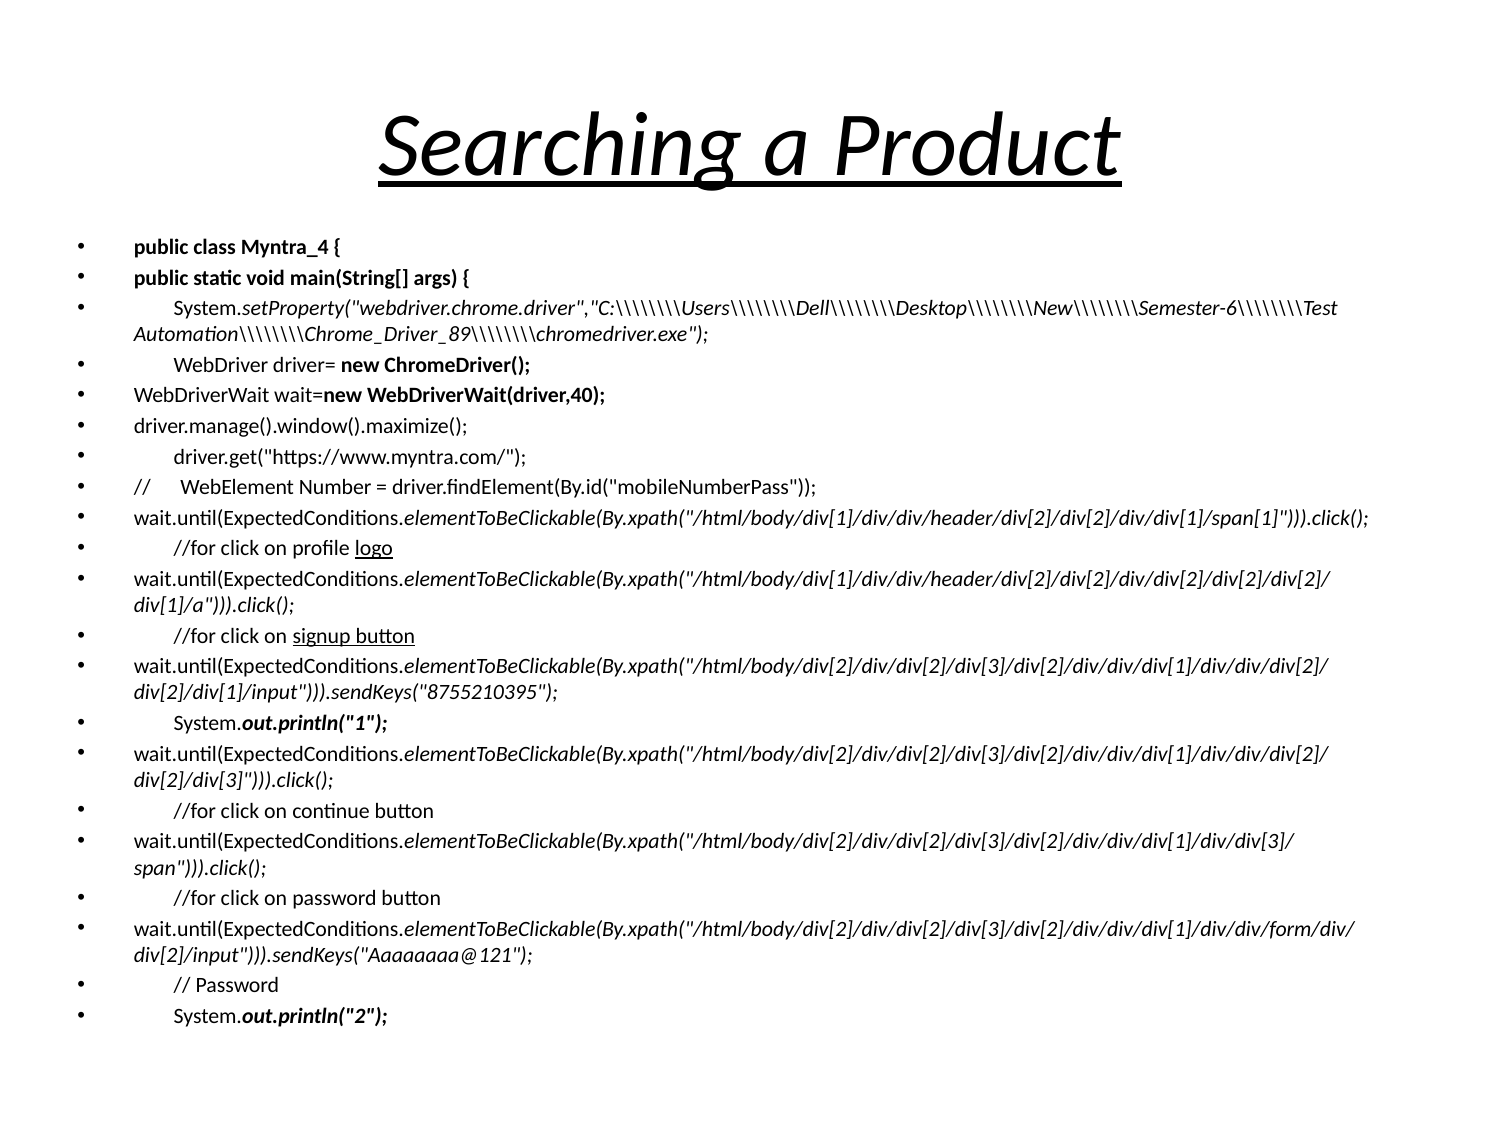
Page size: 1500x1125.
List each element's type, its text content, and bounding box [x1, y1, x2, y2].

list public class Myntra_4 { public static void main(String[] args) { System.setProperty("webdriver.chrome.driver","C:\\\\\\\\Users\\\\\\\\Dell\\\\\\\\Desktop\\\\\\\\New\\\\\\\\Semester-6\\\\\\\\Test Automation\\\\\\\\Chrome_Driver_89\\\\\\\\chromedriver.exe"); WebDriver driver= new ChromeDriver(); WebDriverWait wait=new WebDriverWait(driver,40); driver.manage().window().maximize(); driver.get("https://www.myntra.com/"); // WebElement Number = driver.findElement(By.id("mobileNumberPass")); wait.until(ExpectedConditions.elementToBeClickable(By.xpath("/html/body/div[1]/div/div/header/div[2]/div[2]/div/div[1]/span[1]"))).click(); //for click on profile logo wait.until(ExpectedConditions.elementToBeClickable(By.xpath("/html/body/div[1]/div/div/header/div[2]/div[2]/div/div[2]/div[2]/div[2]/div[1]/a"))).click(); //for click on signup button wait.until(ExpectedConditions.elementToBeClickable(By.xpath("/html/body/div[2]/div/div[2]/div[3]/div[2]/div/div/div[1]/div/div/div[2]/div[2]/div[1]/input"))).sendKeys("8755210395"); System.out.println("1"); wait.until(ExpectedConditions.elementToBeClickable(By.xpath("/html/body/div[2]/div/div[2]/div[3]/div[2]/div/div/div[1]/div/div/div[2]/div[2]/div[3]"))).click(); //for click on continue button wait.until(ExpectedConditions.elementToBeClickable(By.xpath("/html/body/div[2]/div/div[2]/div[3]/div[2]/div/div/div[1]/div/div[3]/span"))).click(); //for click on password button wait.until(ExpectedConditions.elementToBeClickable(By.xpath("/html/body/div[2]/div/div[2]/div[3]/div[2]/div/div/div[1]/div/div/form/div/div[2]/input"))).sendKeys("Aaaaaaaa@121"); // Password System.out.println("2"); [62, 224, 1413, 1088]
title Searching a Product [75, 45, 1425, 233]
